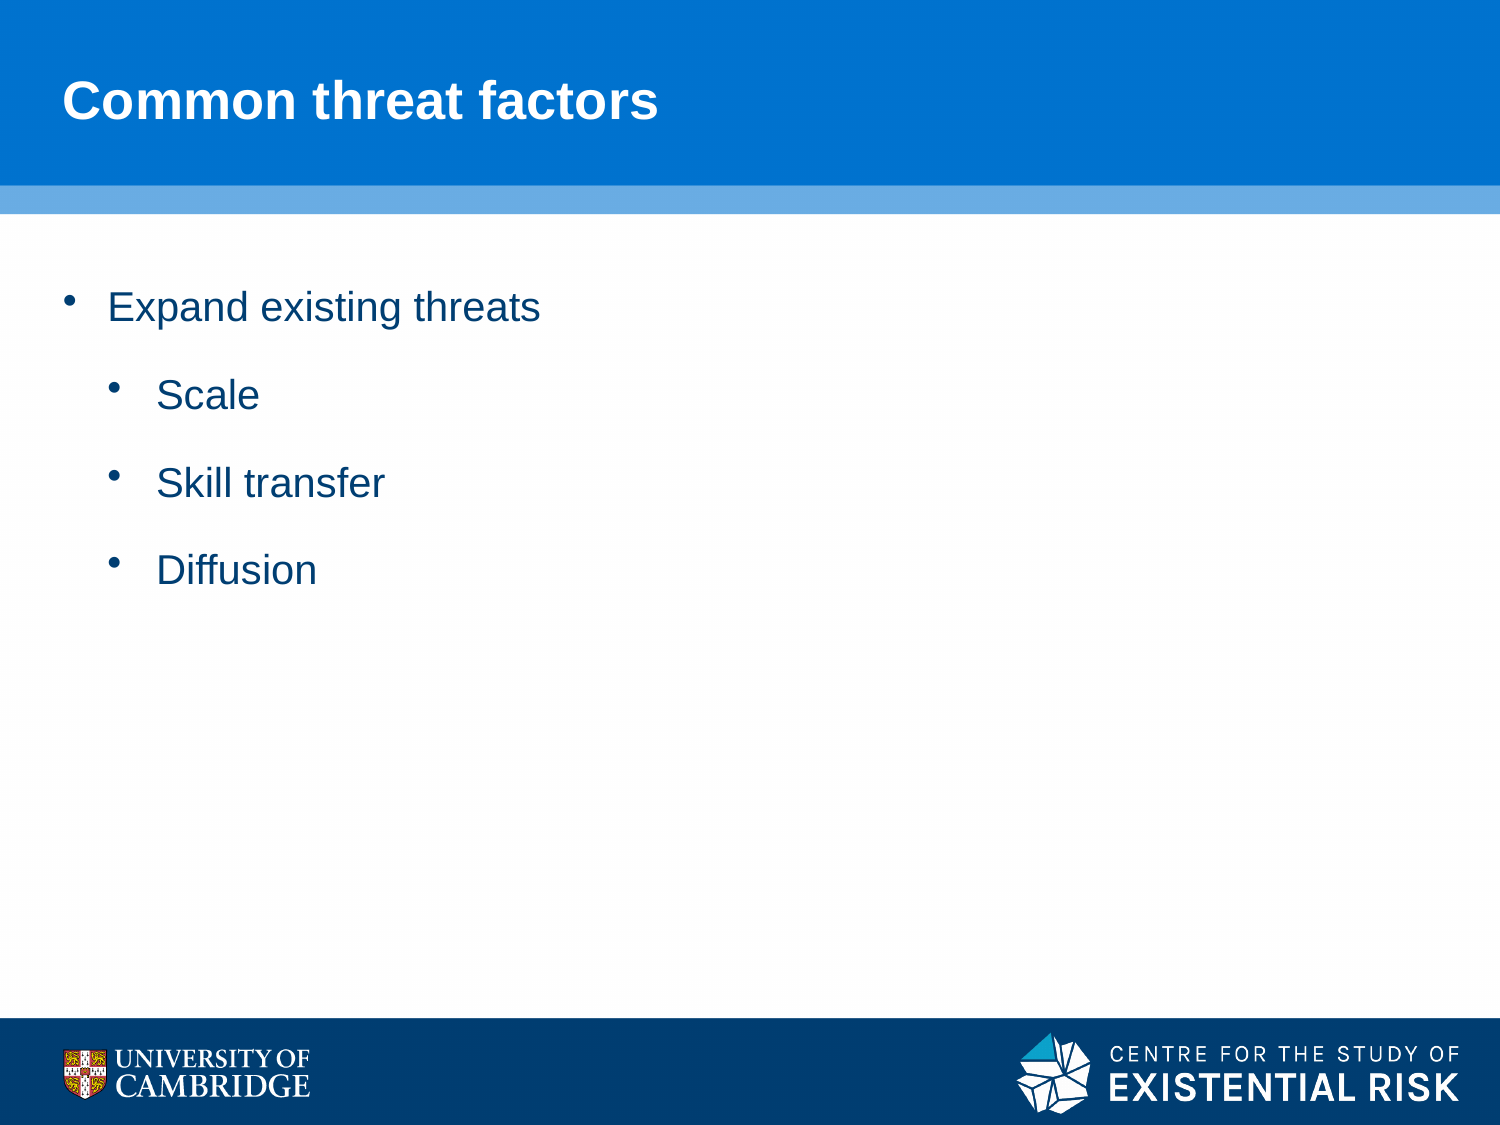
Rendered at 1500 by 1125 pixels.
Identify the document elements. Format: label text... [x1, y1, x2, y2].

title Common threat factors [62, 64, 1438, 136]
picture [0, 0, 1500, 1125]
list Expand existing threats Scale Skill transfer Diffusion [62, 279, 1438, 948]
